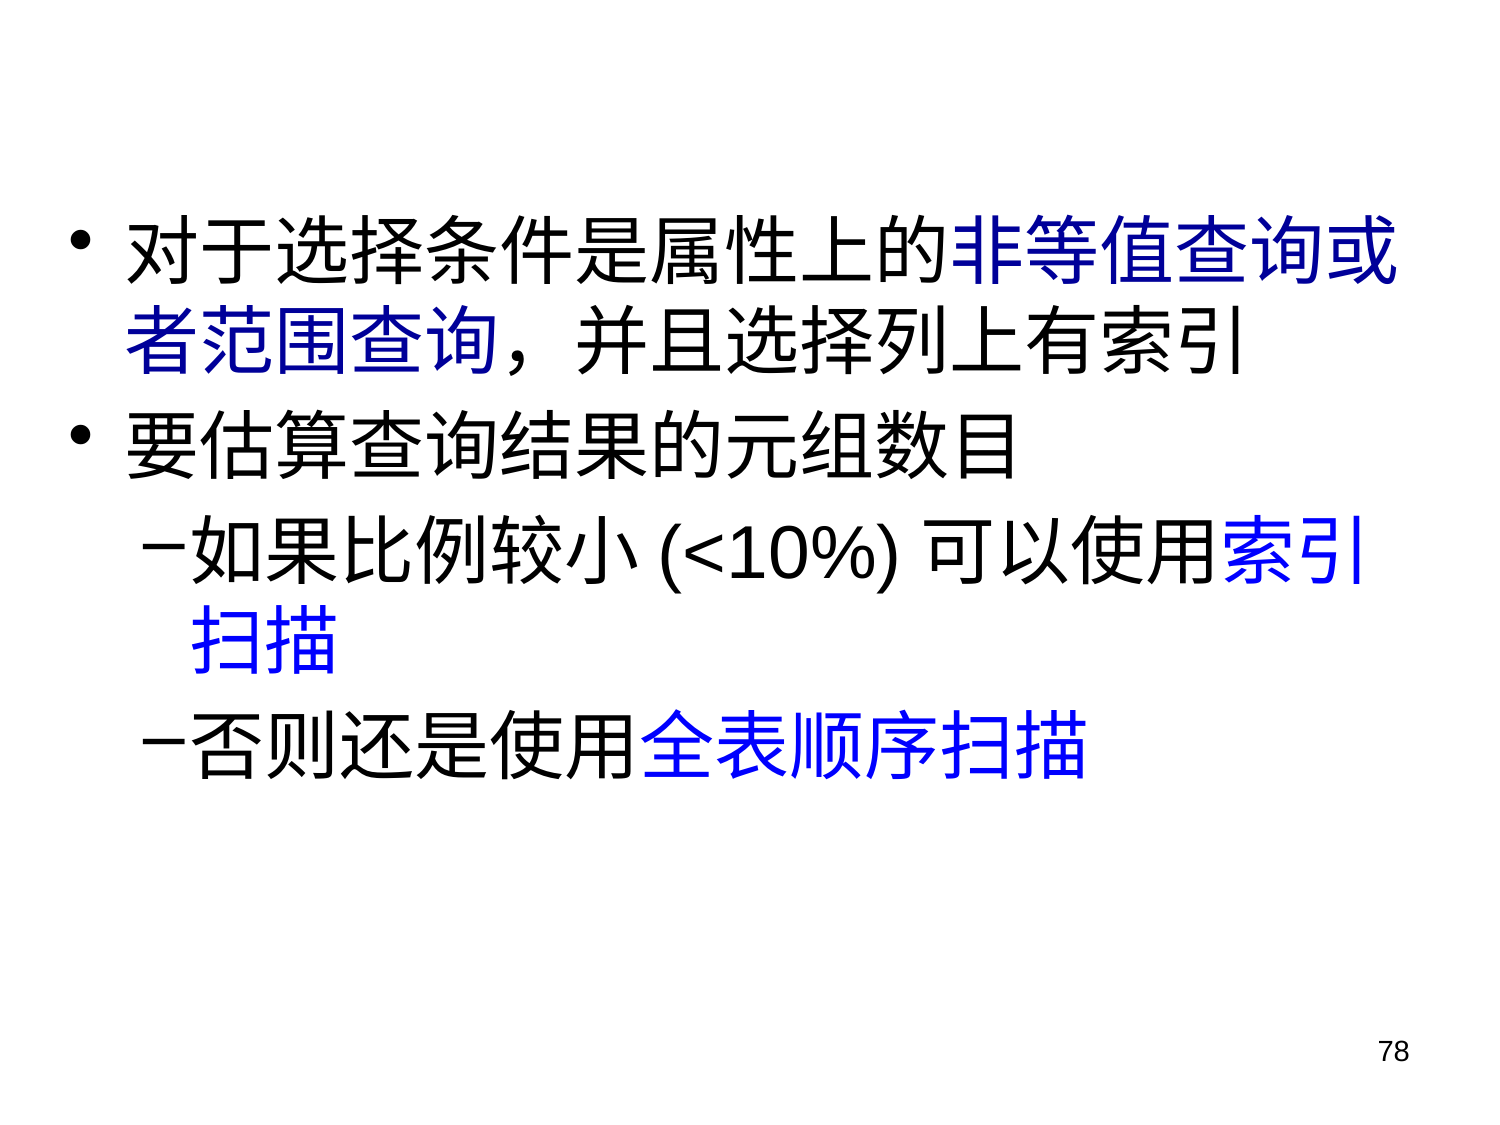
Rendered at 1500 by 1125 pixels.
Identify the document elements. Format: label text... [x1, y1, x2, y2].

slide_number 78 [1074, 1024, 1426, 1103]
list 对于选择条件是属性上的非等值查询或者范围查询，并且选择列上有索引 要估算查询结果的元组数目 如果比例较小(<10%)可以使用索引扫描 否则还是使用全表顺序扫描 [53, 196, 1449, 939]
